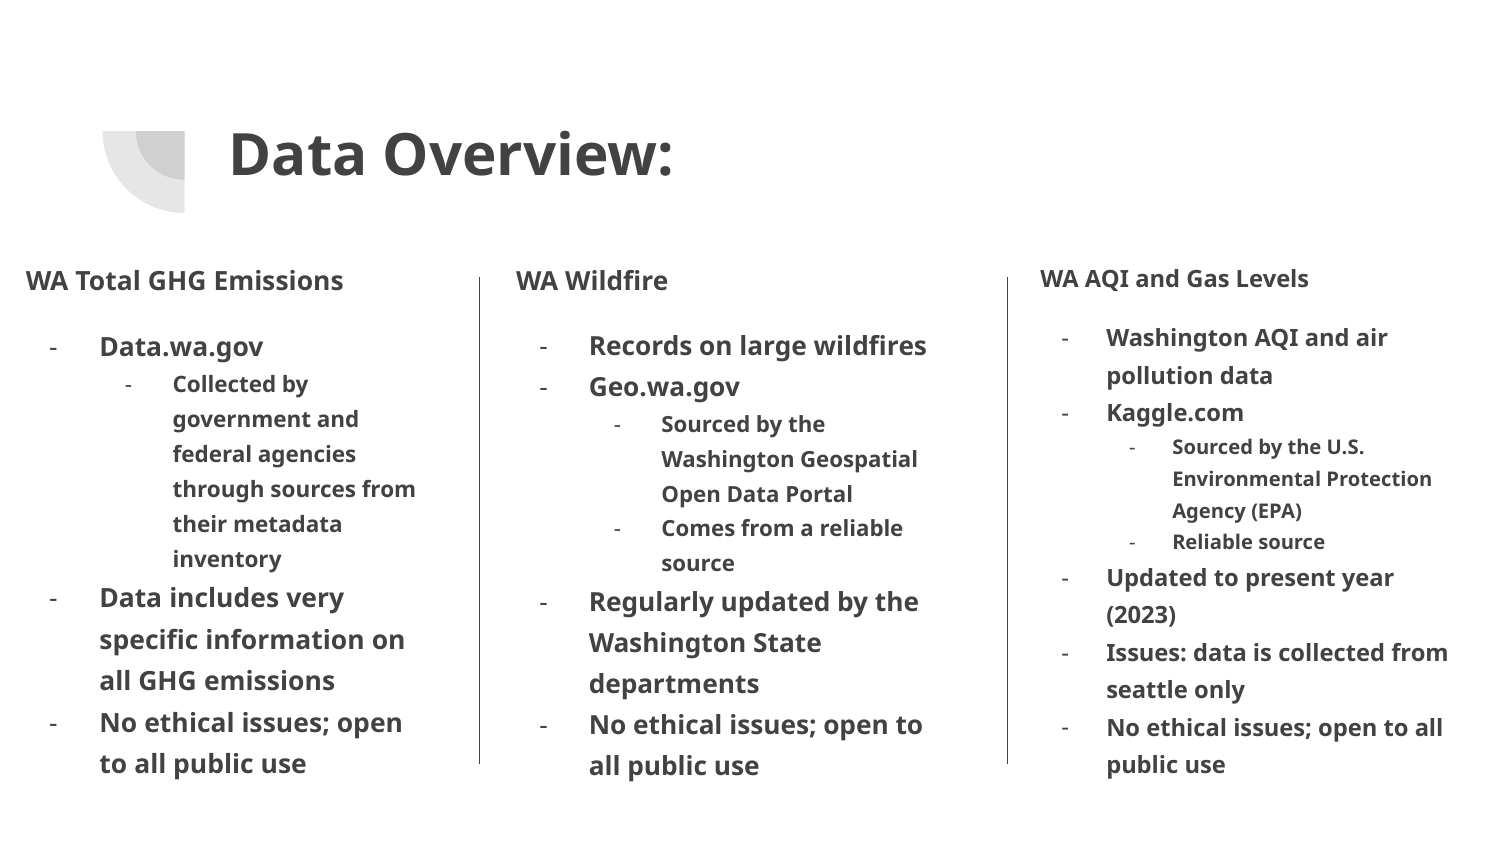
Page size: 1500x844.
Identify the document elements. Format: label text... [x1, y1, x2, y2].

list WA Total GHG Emissions Data.wa.gov Collected by government and federal agencies through sources from their metadata inventory Data includes very specific information on all GHG emissions No ethical issues; open to all public use [10, 242, 442, 800]
title Data Overview: [213, 98, 1368, 263]
list WA Wildfire Records on large wildfires Geo.wa.gov Sourced by the Washington Geospatial Open Data Portal Comes from a reliable source Regularly updated by the Washington State departments No ethical issues; open to all public use [501, 242, 958, 800]
list WA AQI and Gas Levels Washington AQI and air pollution data Kaggle.com Sourced by the U.S. Environmental Protection Agency (EPA) Reliable source Updated to present year (2023) Issues: data is collected from seattle only No ethical issues; open to all public use [1025, 242, 1482, 800]
